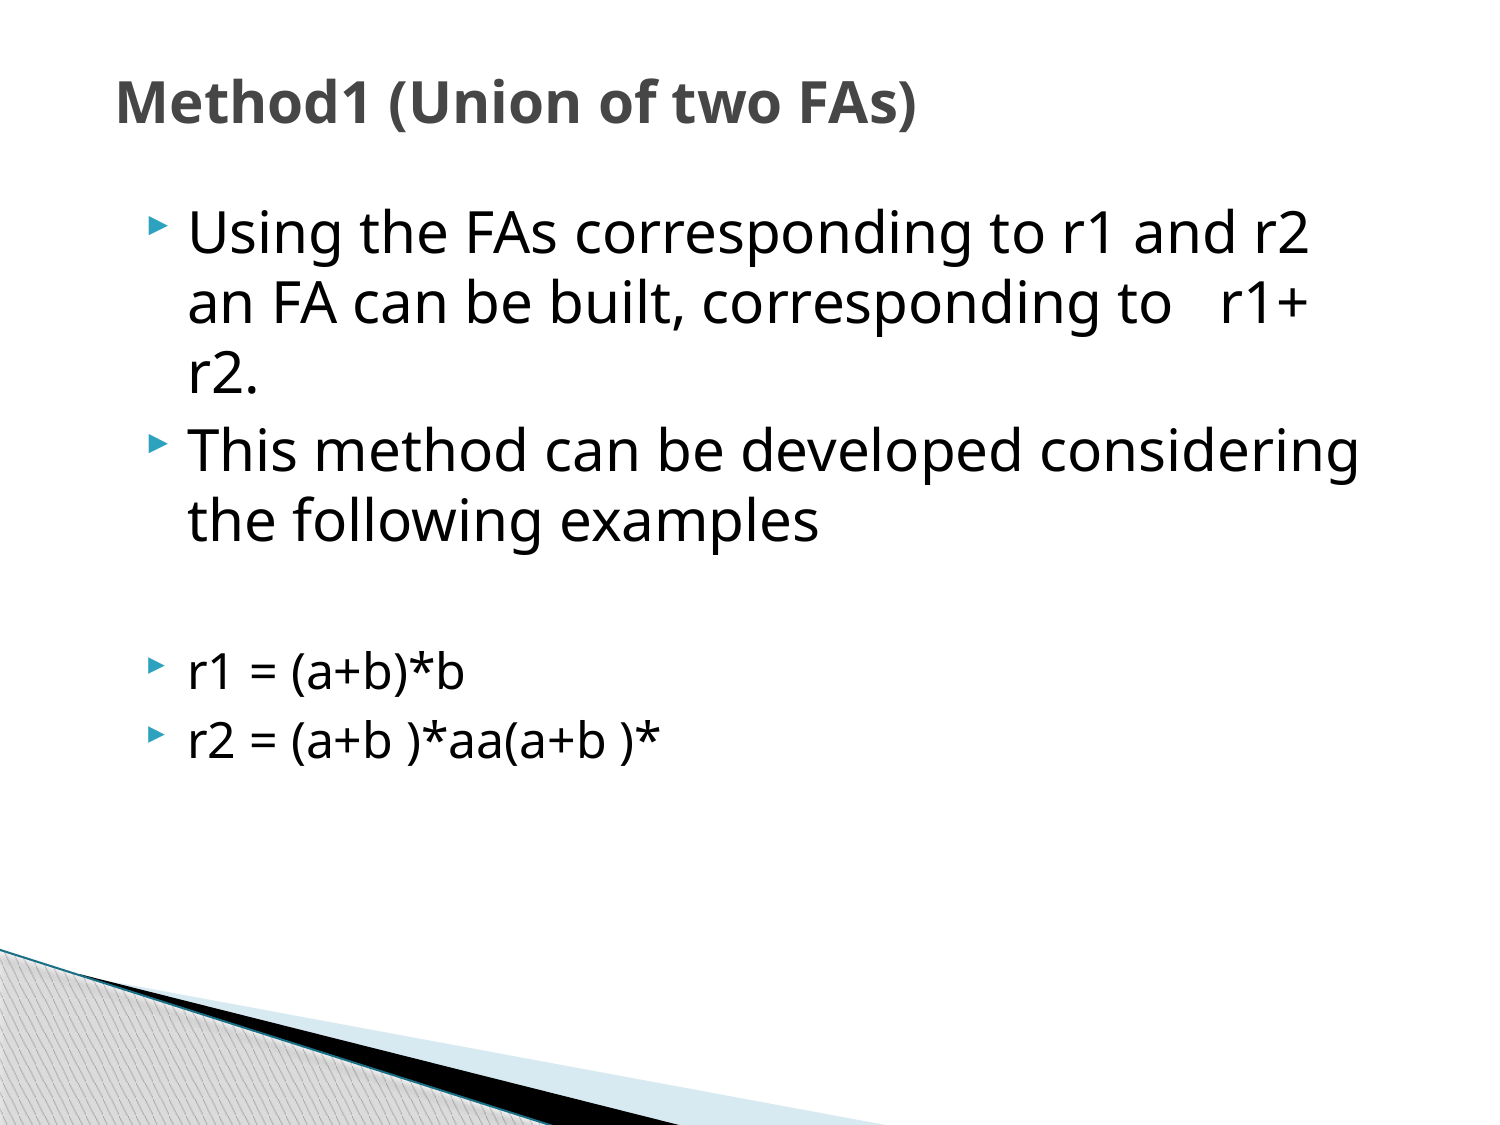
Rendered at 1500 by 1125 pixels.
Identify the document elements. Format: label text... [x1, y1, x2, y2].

title Method1 (Union of two FAs) [99, 37, 1375, 163]
list Using the FAs corresponding to r1 and r2 an FA can be built, corresponding to r1+ r2. This method can be developed considering the following examples r1 = (a+b)*b r2 = (a+b )*aa(a+b )* [112, 187, 1388, 1076]
